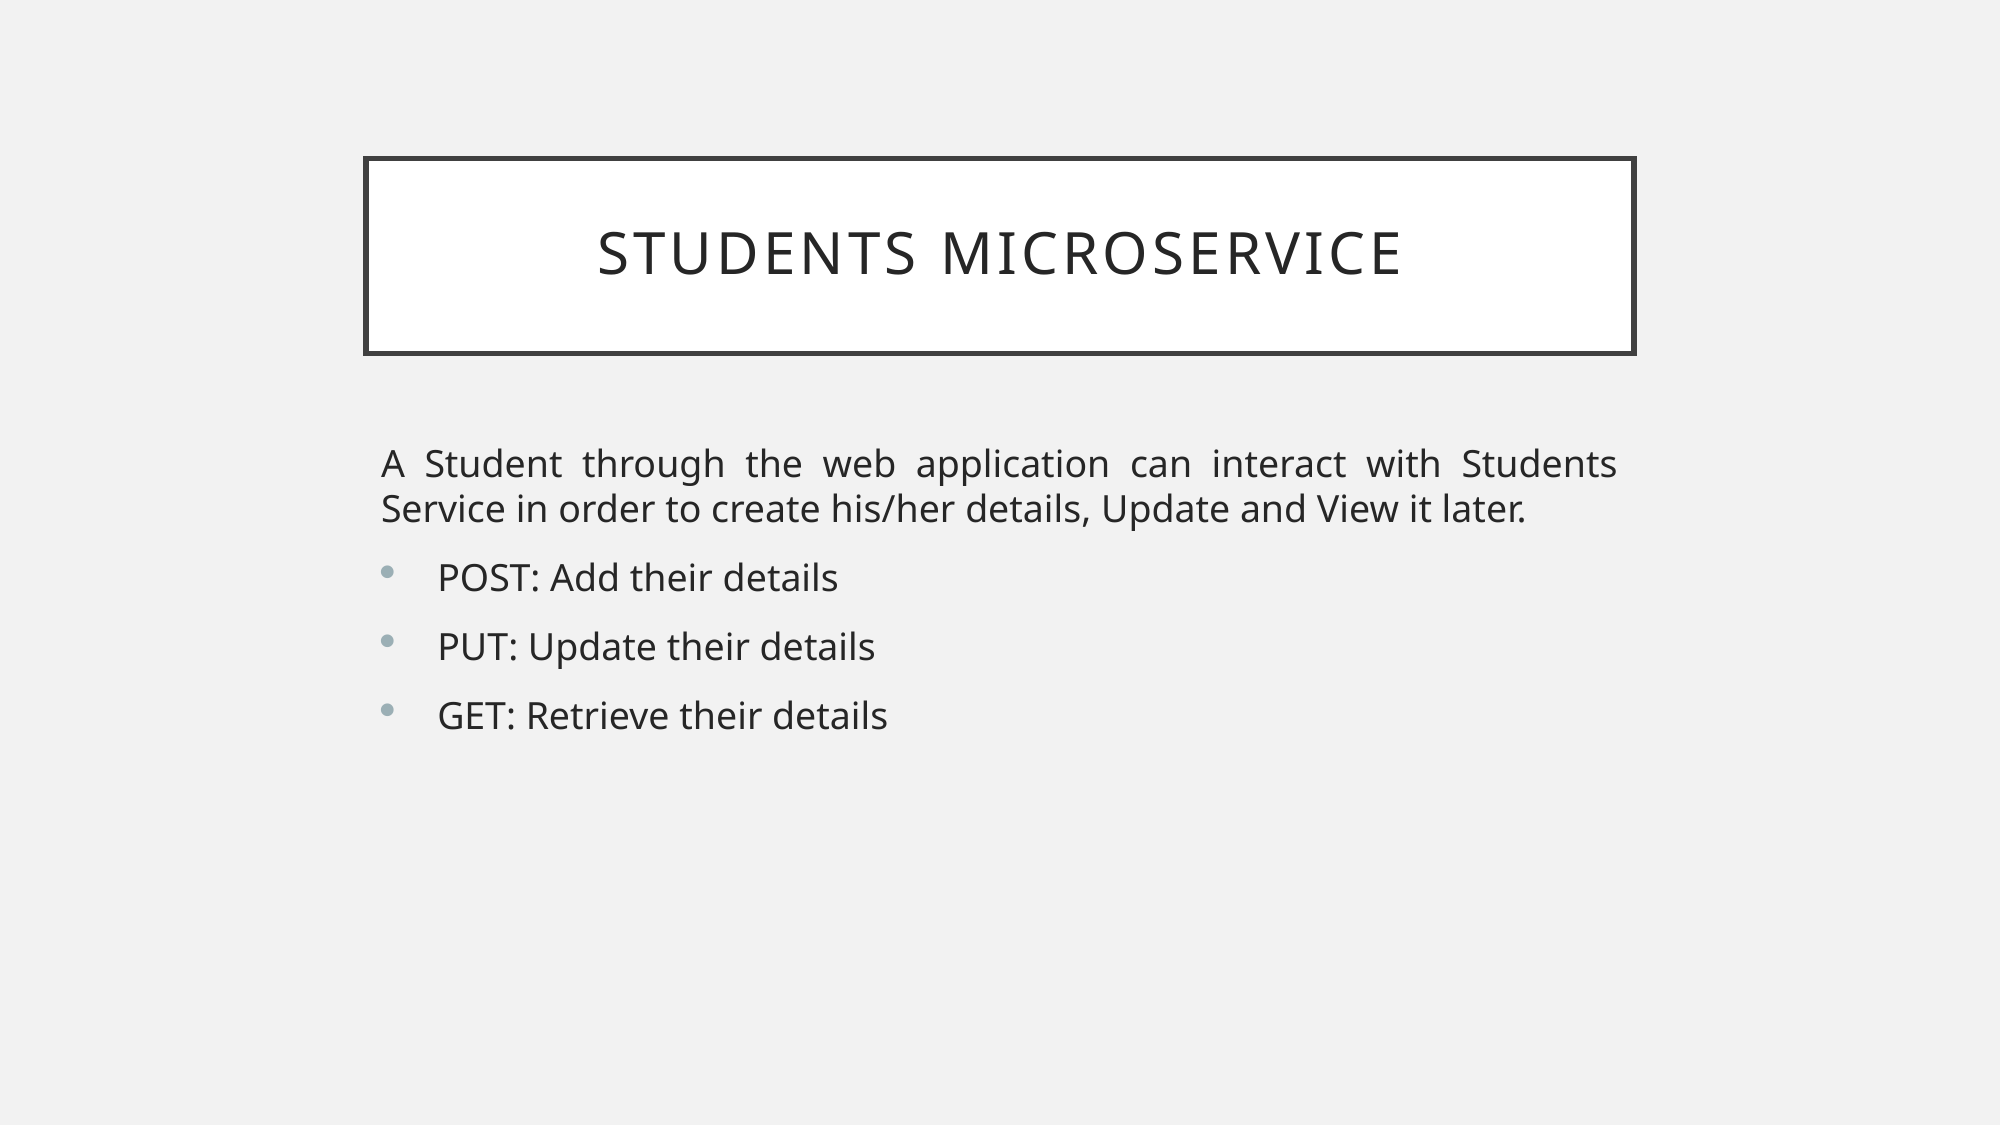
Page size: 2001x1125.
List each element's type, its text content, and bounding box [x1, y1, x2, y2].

title Students Microservice [363, 156, 1637, 356]
list A Student through the web application can interact with Students Service in order to create his/her details, Update and View it later. POST: Add their details PUT: Update their details GET: Retrieve their details [366, 432, 1634, 942]
